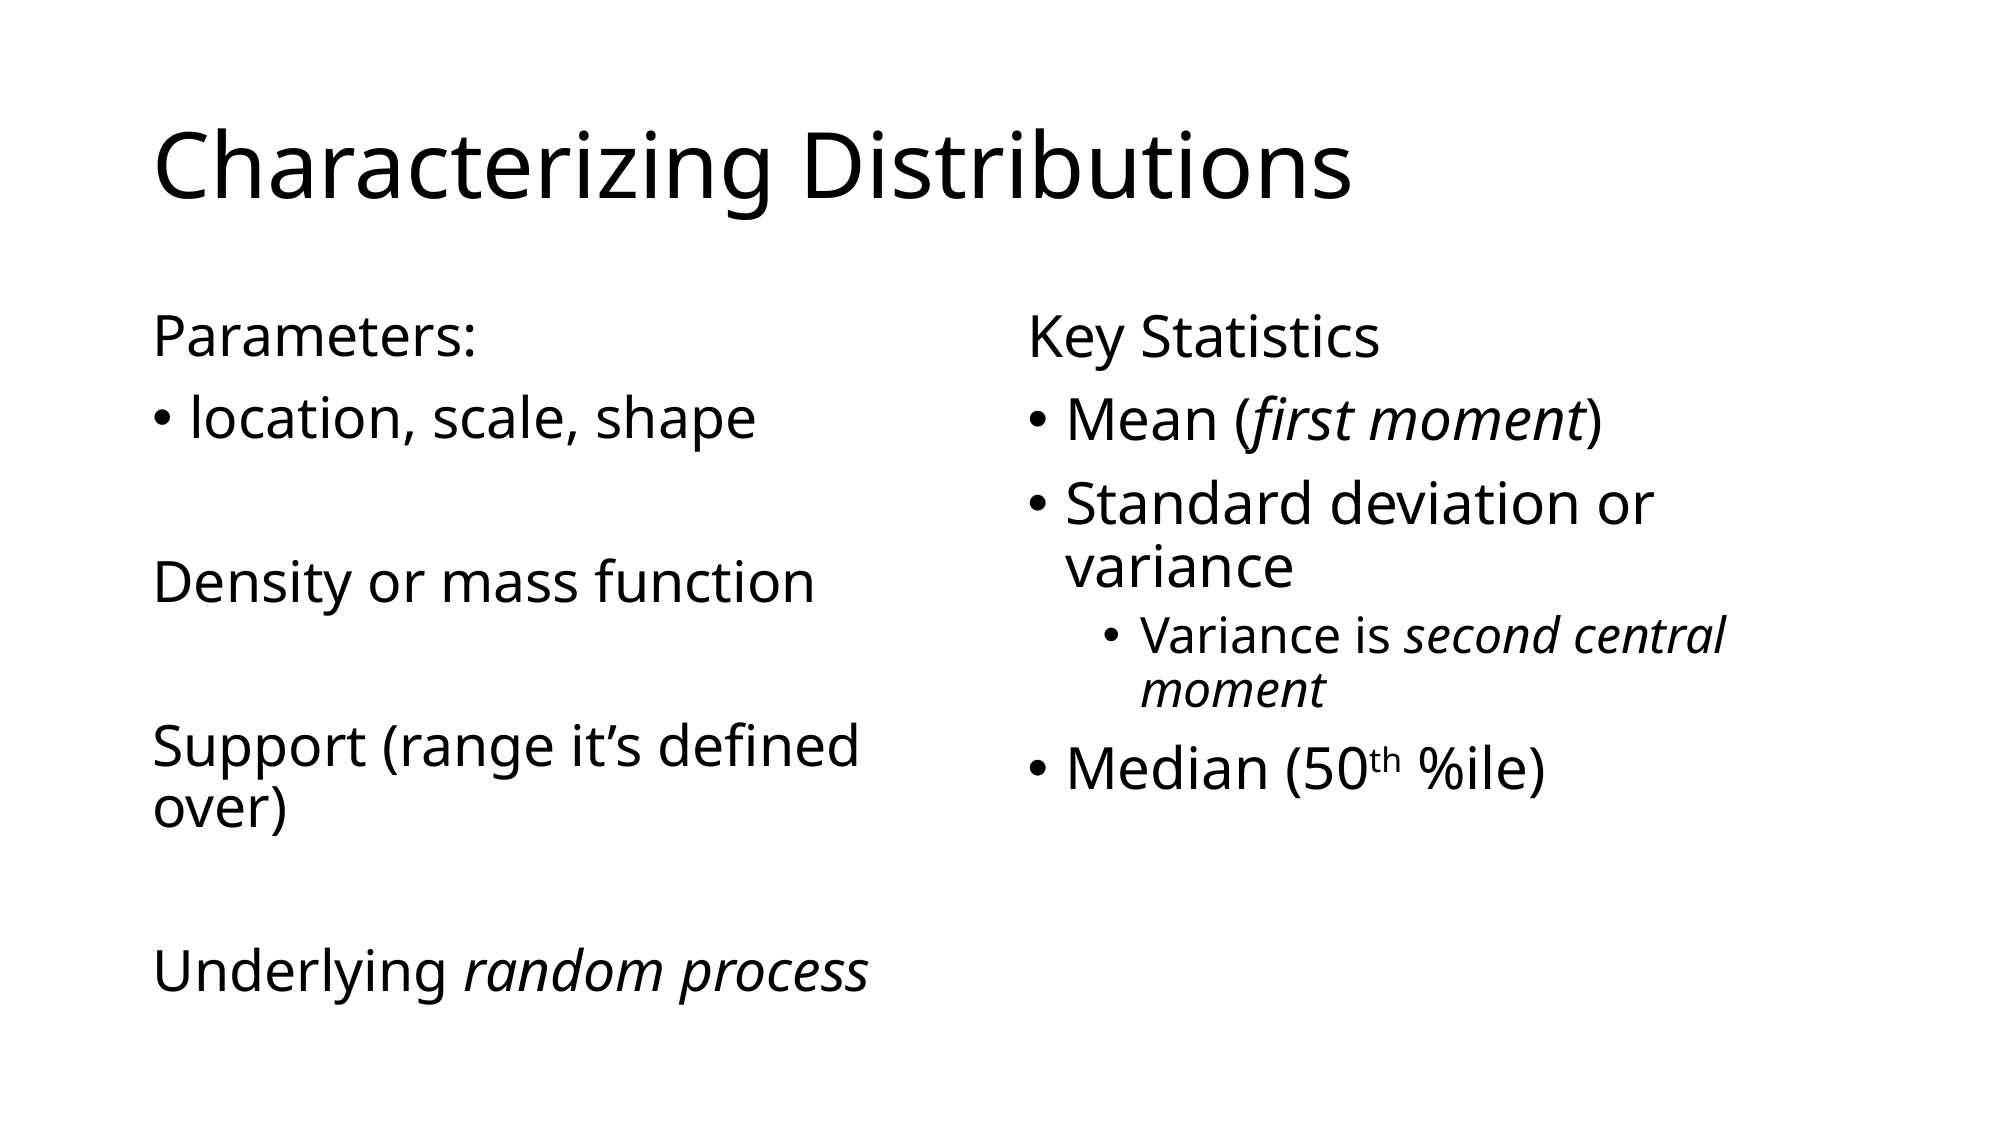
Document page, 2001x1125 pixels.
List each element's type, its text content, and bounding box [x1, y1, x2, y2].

list Parameters: location, scale, shape Density or mass function Support (range it’s defined over) Underlying random process [137, 299, 988, 1014]
title Characterizing Distributions [137, 59, 1863, 278]
list Key Statistics Mean (first moment) Standard deviation or variance Variance is second central moment Median (50th %ile) [1012, 299, 1863, 1014]
